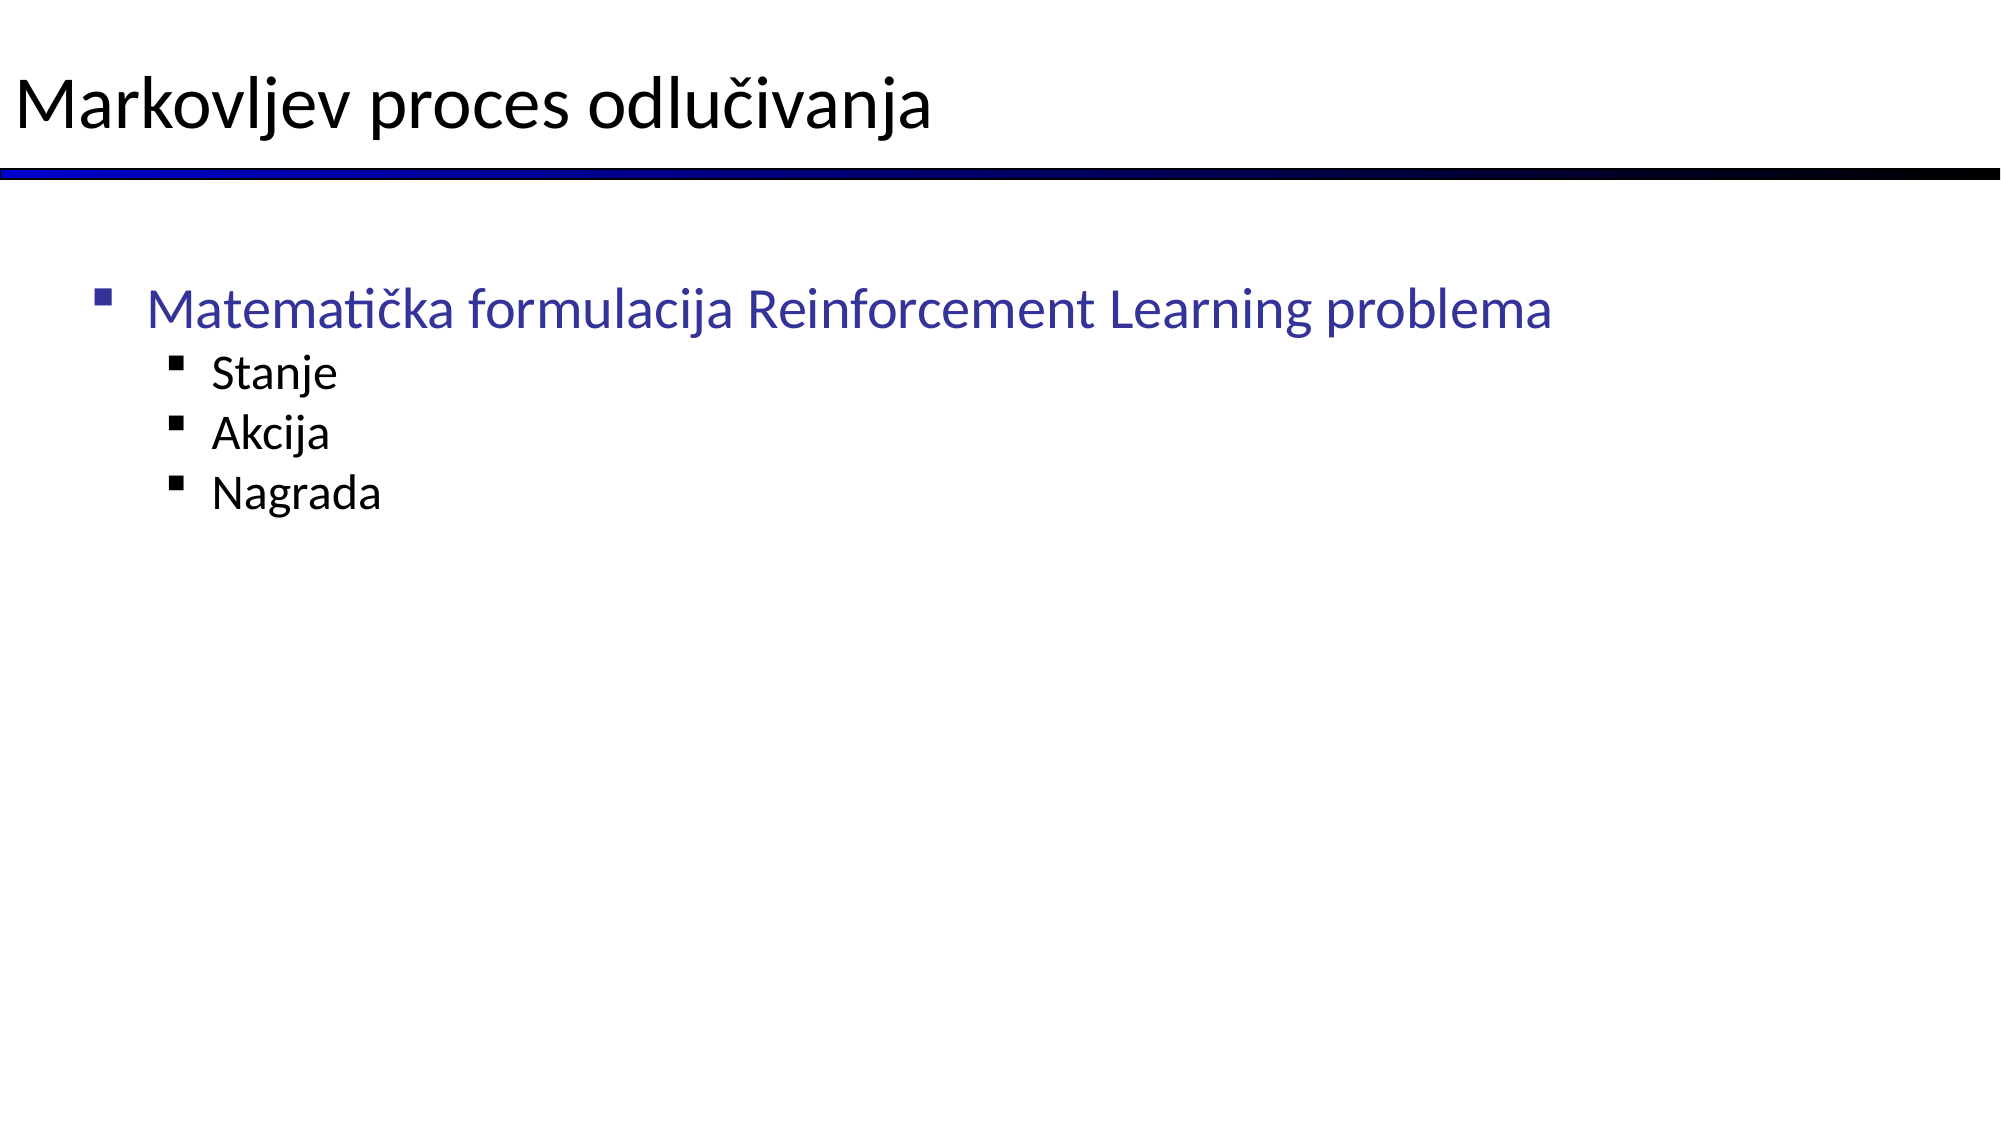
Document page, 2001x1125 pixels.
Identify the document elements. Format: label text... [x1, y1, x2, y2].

text_box Markovljev proces odlučivanja [0, 49, 2000, 238]
text_box Matematička formulacija Reinforcement Learning problema Stanje Akcija Nagrada [75, 262, 1950, 1050]
